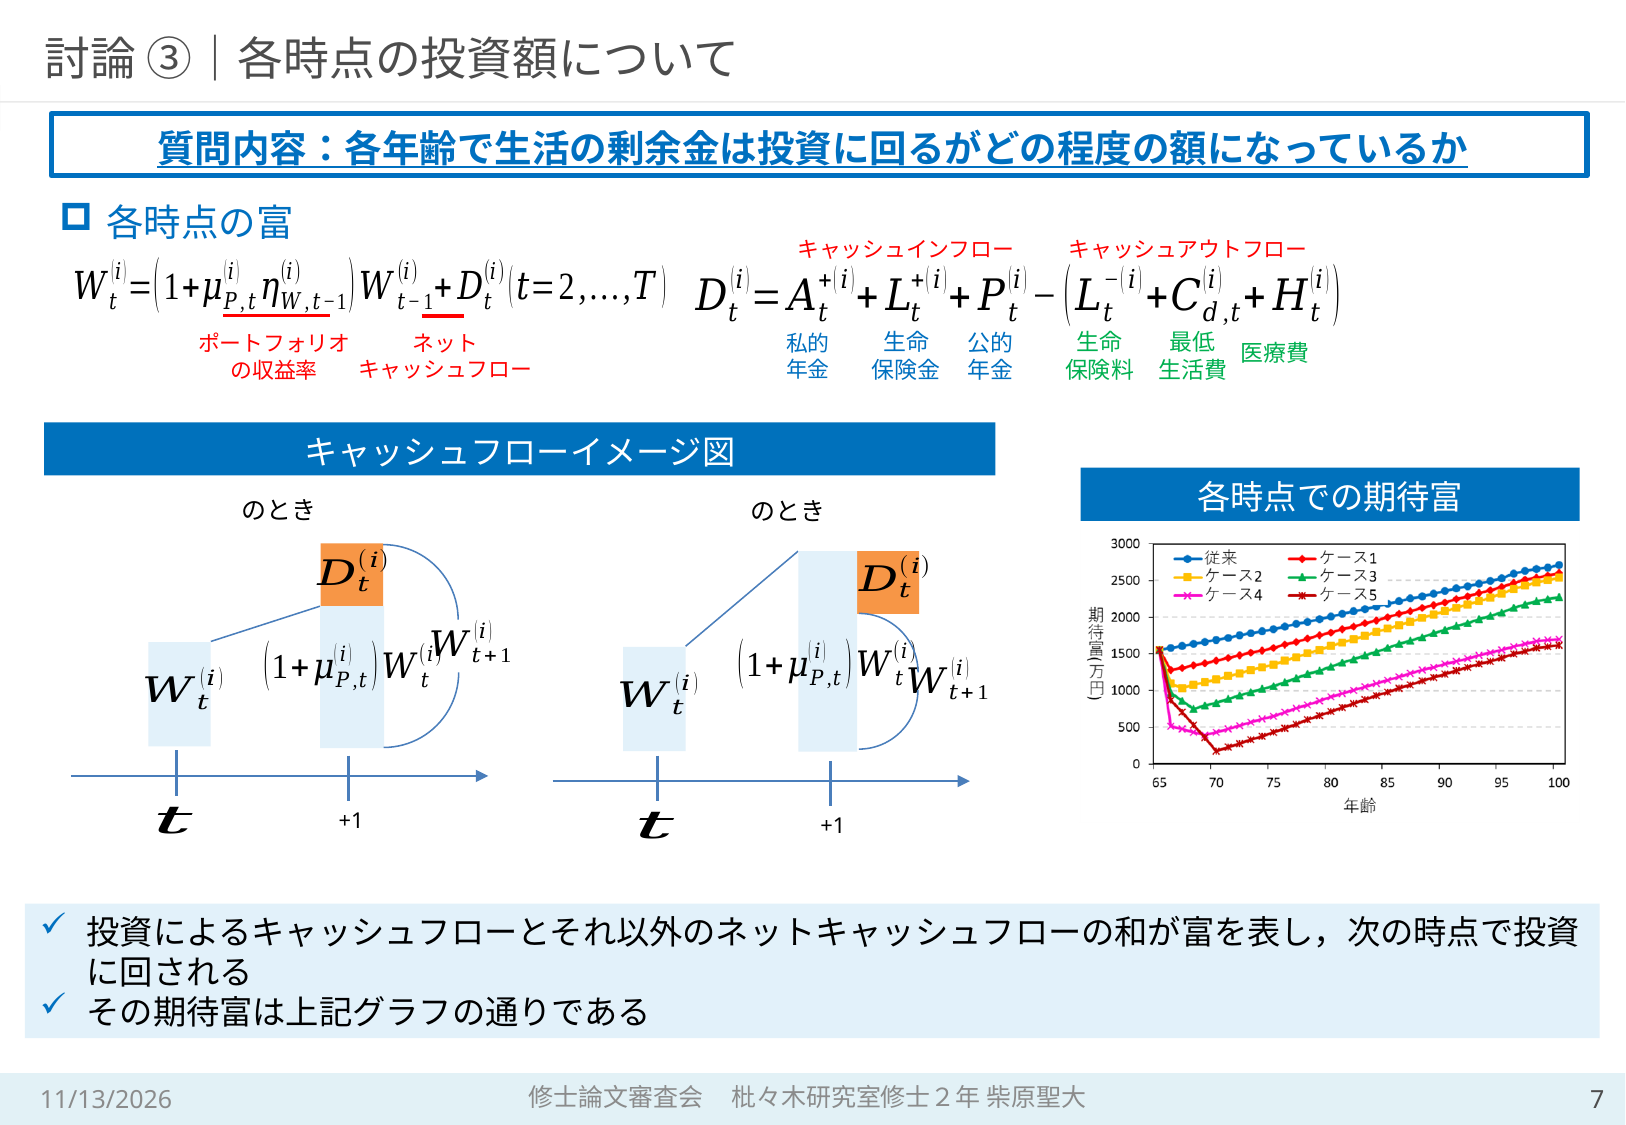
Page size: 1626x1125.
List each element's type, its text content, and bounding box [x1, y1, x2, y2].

footer 修士論文審査会 枇々木研究室修士２年 柴原聖大 [390, 1082, 1226, 1117]
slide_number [24, 1084, 390, 1117]
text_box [70, 487, 511, 843]
text_box 生命 保険料 [1050, 320, 1143, 391]
text_box ポートフォリオ の収益率 [183, 322, 343, 390]
text_box キャッシュアウトフロー [1053, 228, 1323, 269]
text_box 最低 生活費 [1143, 320, 1243, 391]
slide_number 7 [1225, 1085, 1605, 1116]
text_box 各時点での期待富 [1080, 467, 1580, 521]
text_box 私的 年金 [771, 321, 845, 389]
text_box ネット キャッシュフロー [343, 322, 548, 390]
text_box 投資によるキャッシュフローとそれ以外のネットキャッシュフローの和が富を表し，次の時点で投資に回される その期待富は上記グラフの通りである [24, 903, 1600, 1039]
text_box 生命 保険金 [856, 320, 952, 391]
text_box 公的 年金 [952, 320, 1029, 391]
text_box キャッシュインフロー [783, 228, 1030, 269]
text_box キャッシュフローイメージ図 [44, 422, 996, 476]
title 討論 ③｜各時点の投資額について [44, 25, 1581, 90]
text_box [552, 488, 988, 848]
text_box 医療費 [1225, 331, 1325, 374]
picture [1079, 521, 1581, 823]
text_box 各時点の富 [44, 191, 1580, 252]
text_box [51, 113, 1588, 177]
